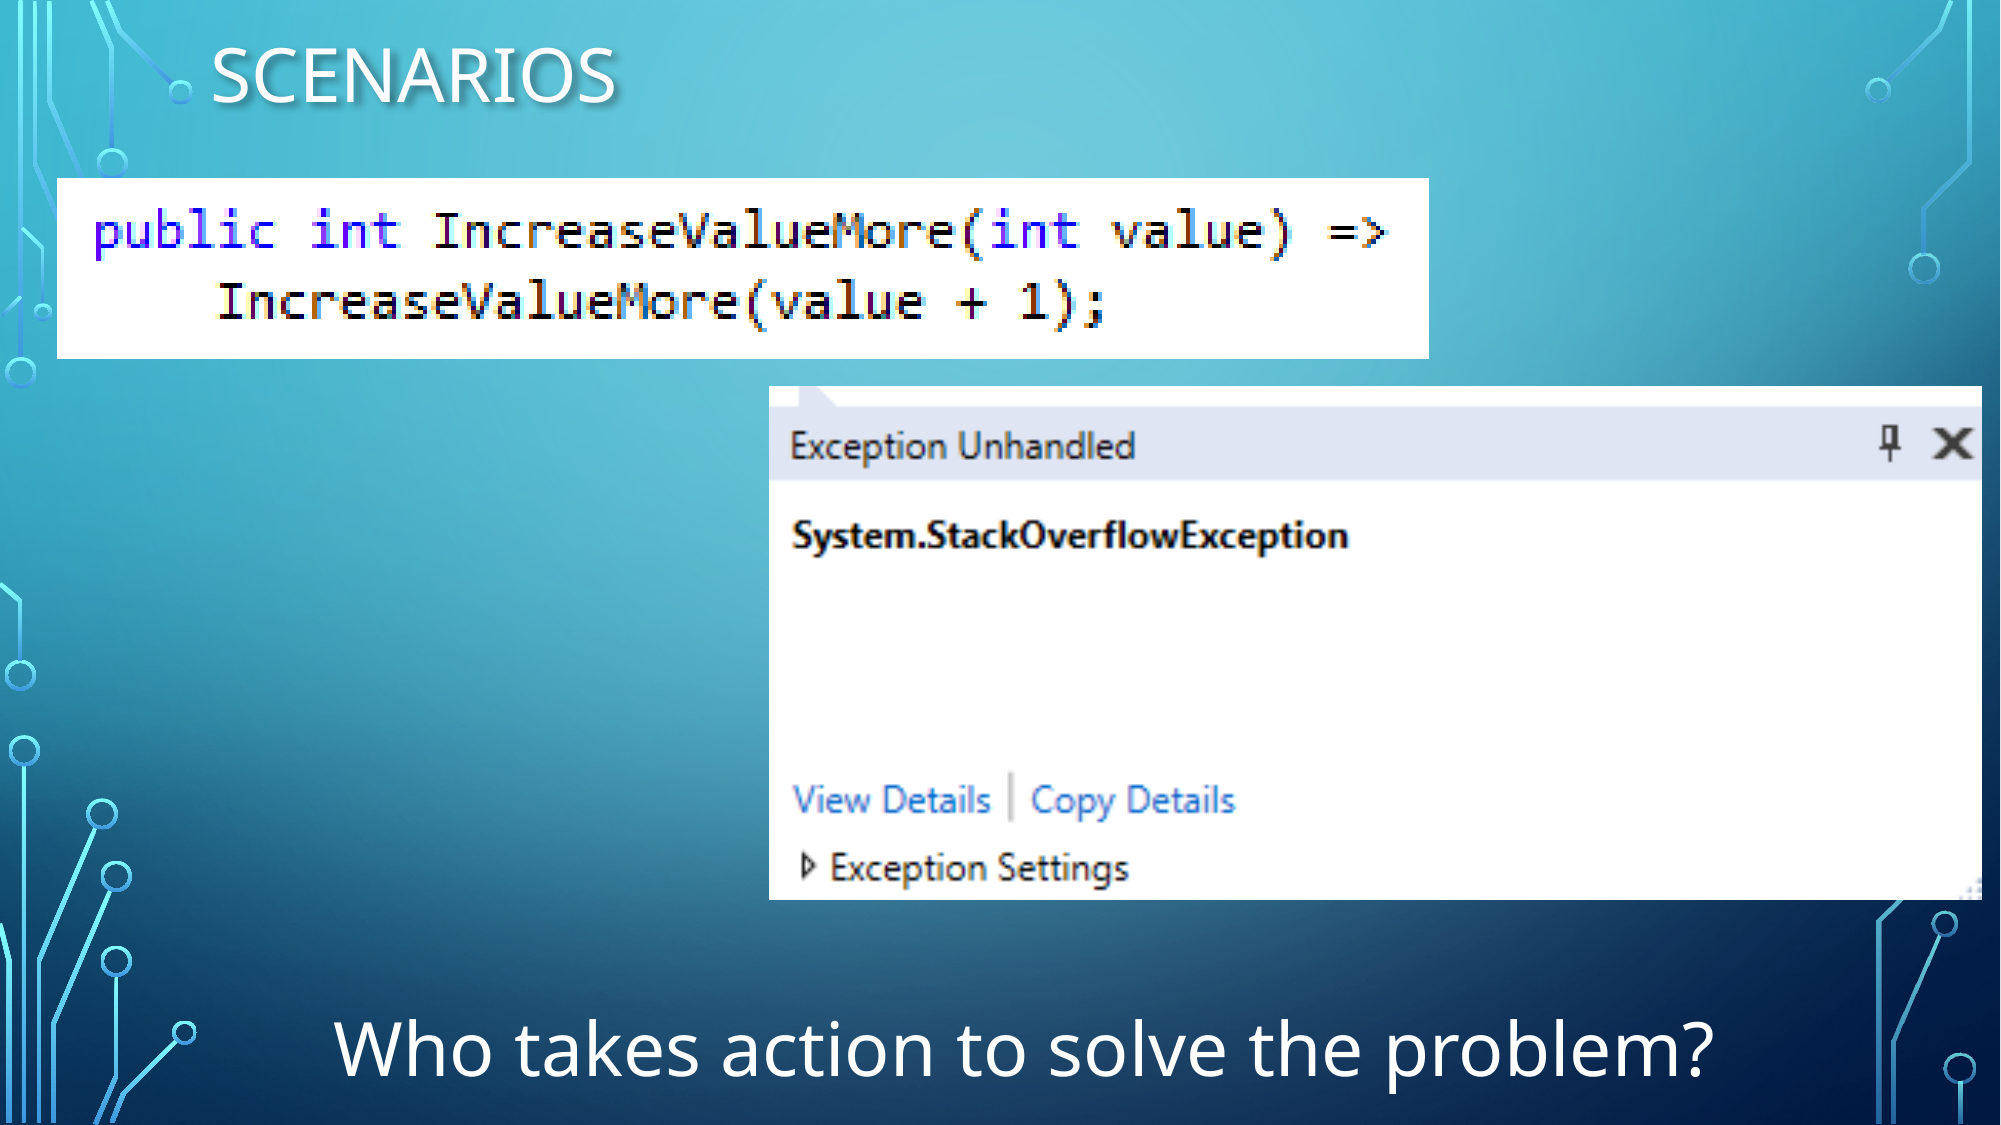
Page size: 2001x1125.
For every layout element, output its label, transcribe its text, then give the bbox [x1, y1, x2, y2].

picture [769, 386, 1982, 901]
text_box Who takes action to solve the problem? [318, 994, 1731, 1100]
title Scenarios [195, 24, 1854, 133]
picture [57, 178, 1430, 360]
